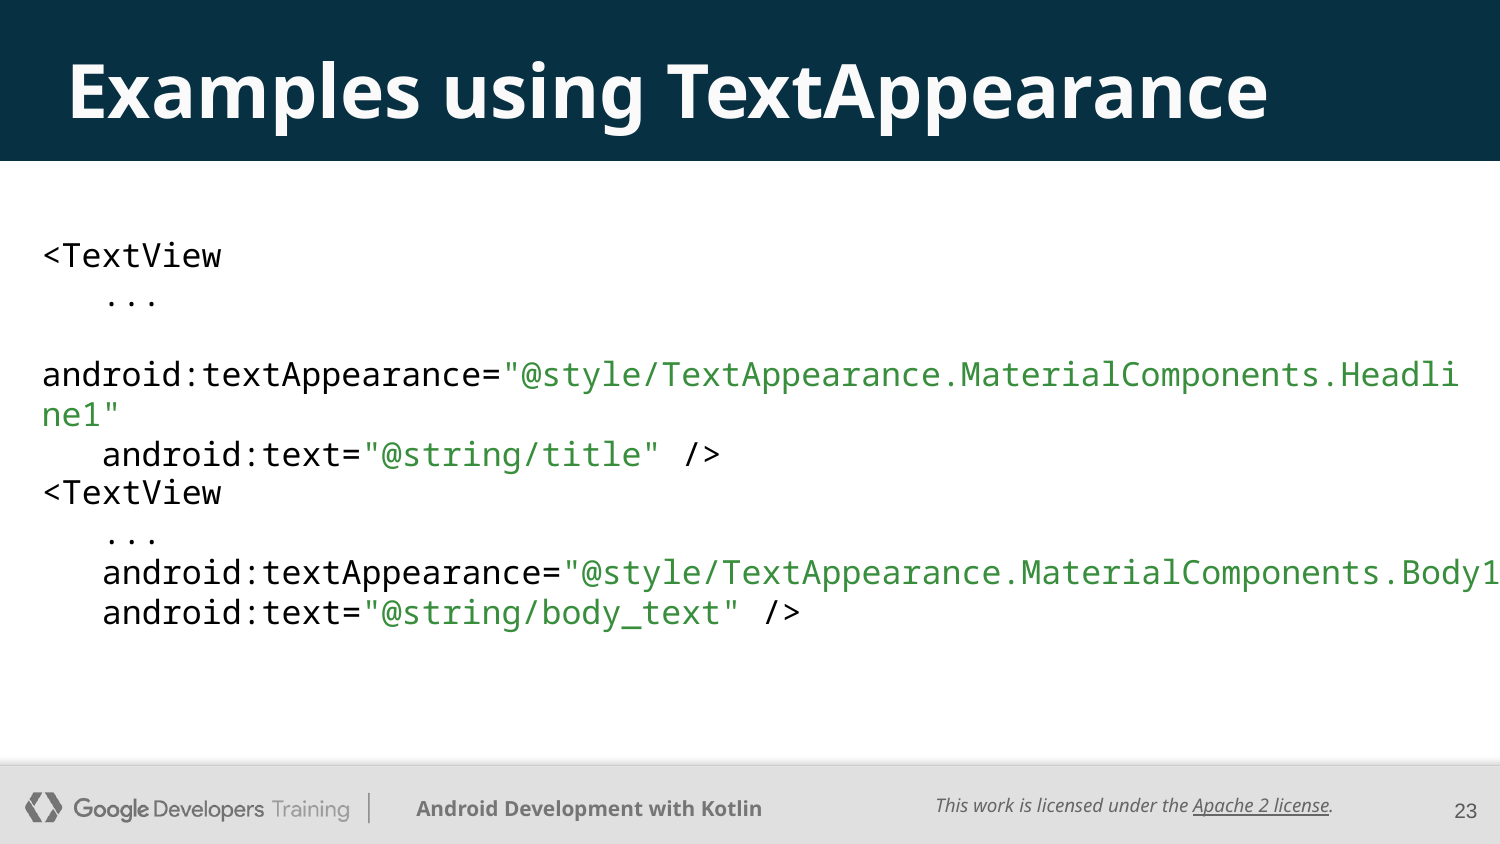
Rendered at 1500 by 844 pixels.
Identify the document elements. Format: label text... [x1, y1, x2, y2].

picture [0, 161, 1500, 844]
text_box <TextView ... android:textAppearance="@style/TextAppearance.MaterialComponents.Headline1" android:text="@string/title" /> [26, 218, 1493, 456]
text_box <TextView ... android:textAppearance="@style/TextAppearance.MaterialComponents.Body1" android:text="@string/body_text" /> [26, 456, 1500, 844]
title Examples using TextAppearance [51, 28, 1449, 122]
